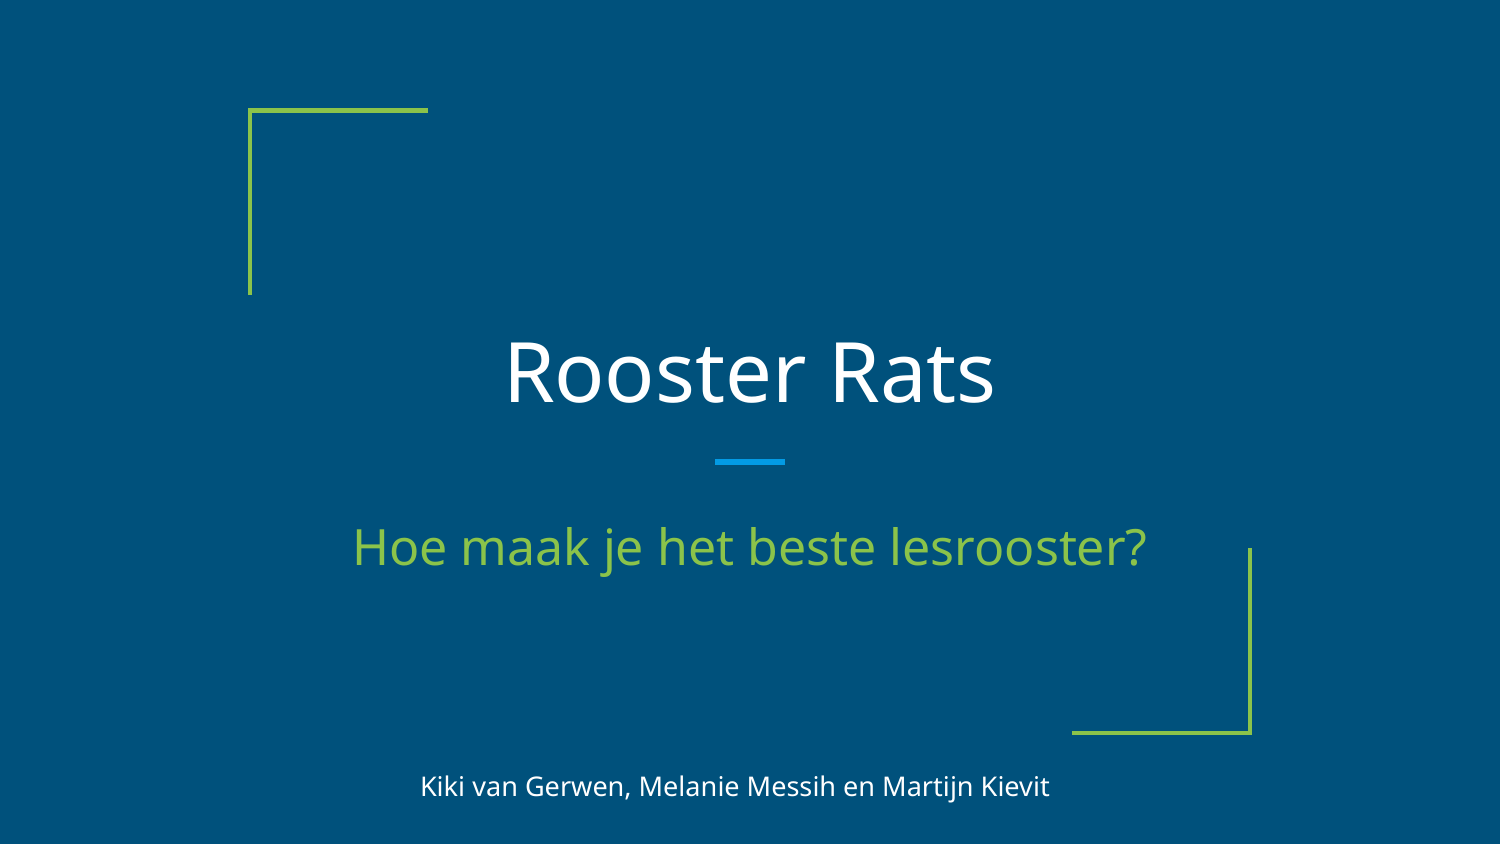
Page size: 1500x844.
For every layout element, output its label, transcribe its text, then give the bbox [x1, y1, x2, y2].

subtitle Hoe maak je het beste lesrooster? [275, 500, 1225, 650]
text_box Kiki van Gerwen, Melanie Messih en Martijn Kievit [211, 754, 1258, 818]
title Rooster Rats [275, 195, 1225, 435]
